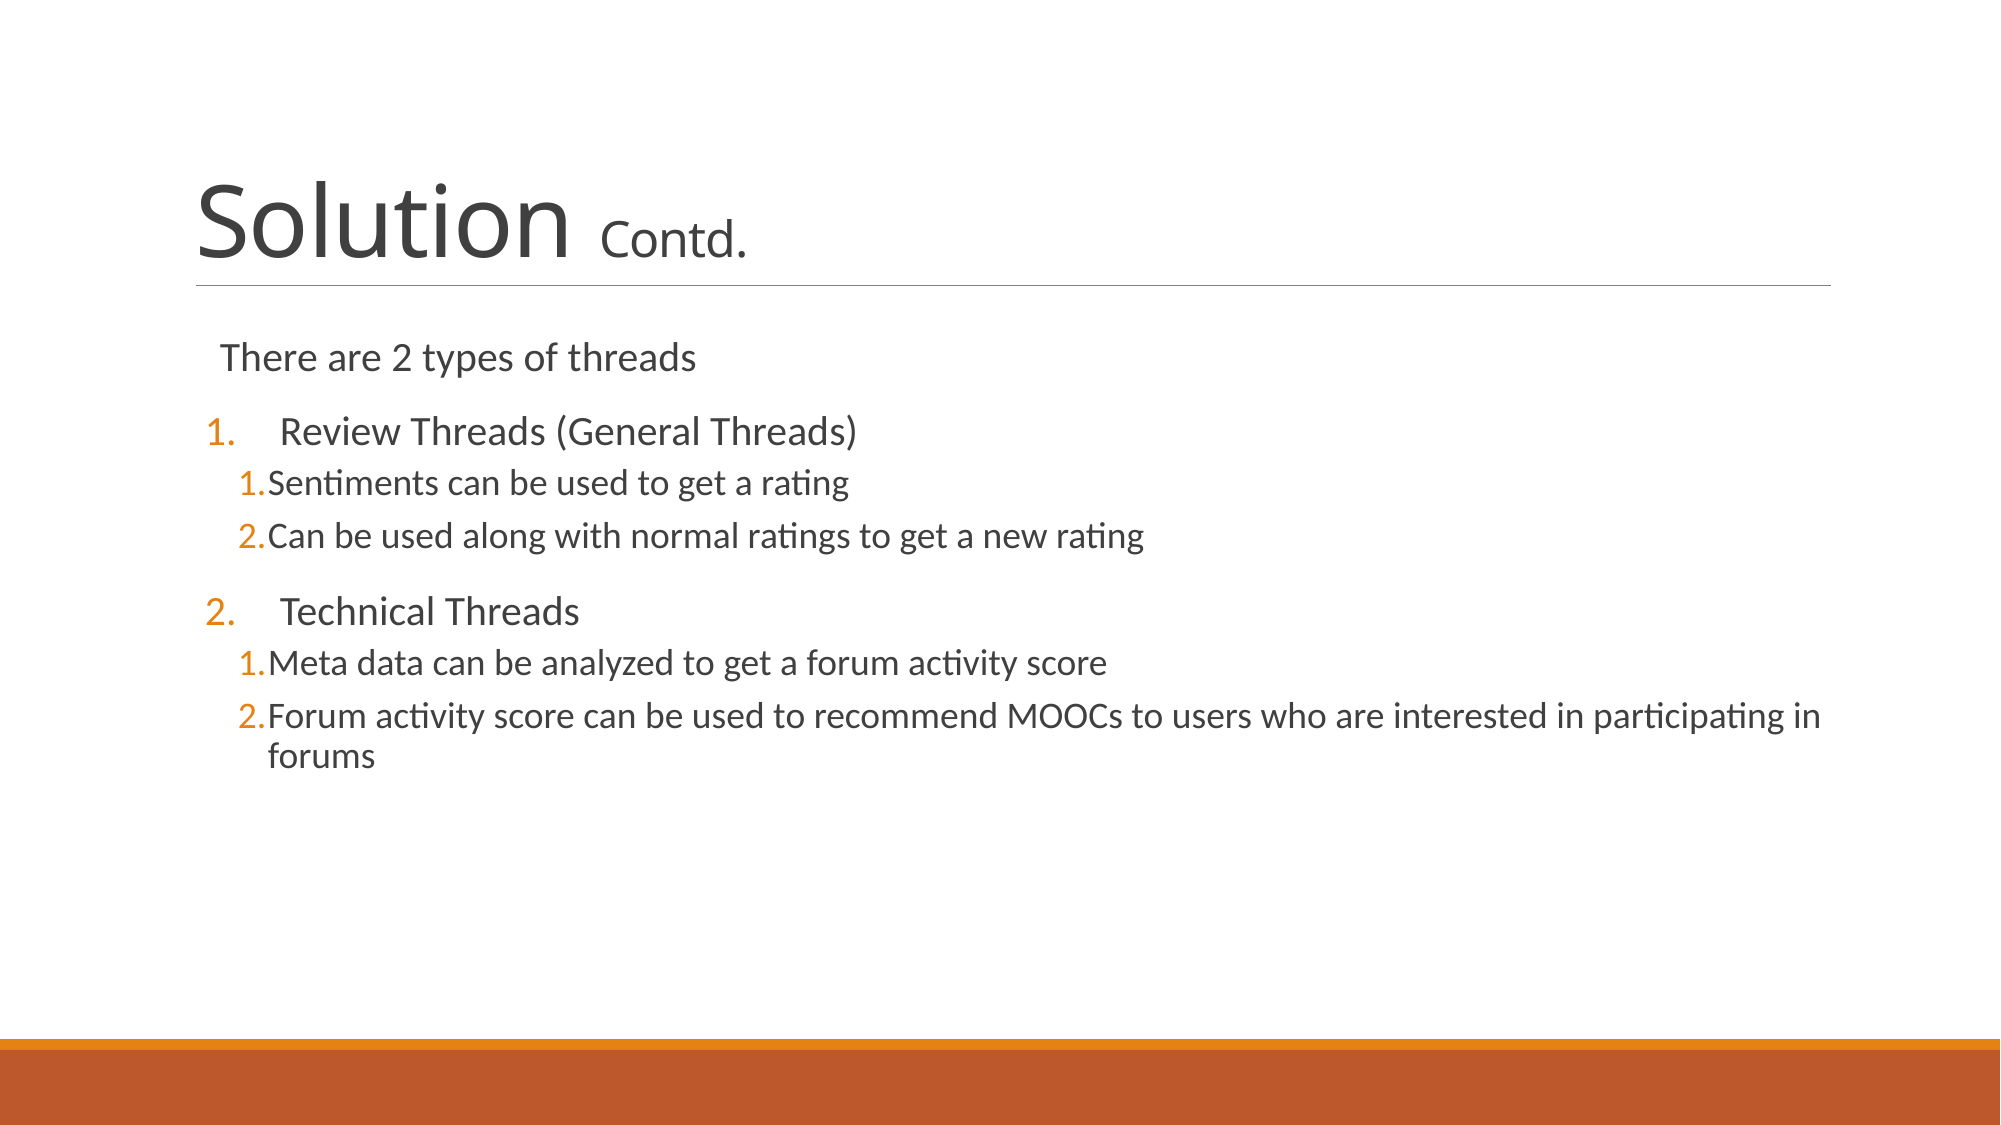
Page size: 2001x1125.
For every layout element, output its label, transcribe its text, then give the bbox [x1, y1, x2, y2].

title Solution Contd. [180, 47, 1830, 285]
text_box There are 2 types of threads Review Threads (General Threads) Sentiments can be used to get a rating Can be used along with normal ratings to get a new rating Technical Threads Meta data can be analyzed to get a forum activity score Forum activity score can be used to recommend MOOCs to users who are interested in participating in forums [204, 327, 1855, 988]
